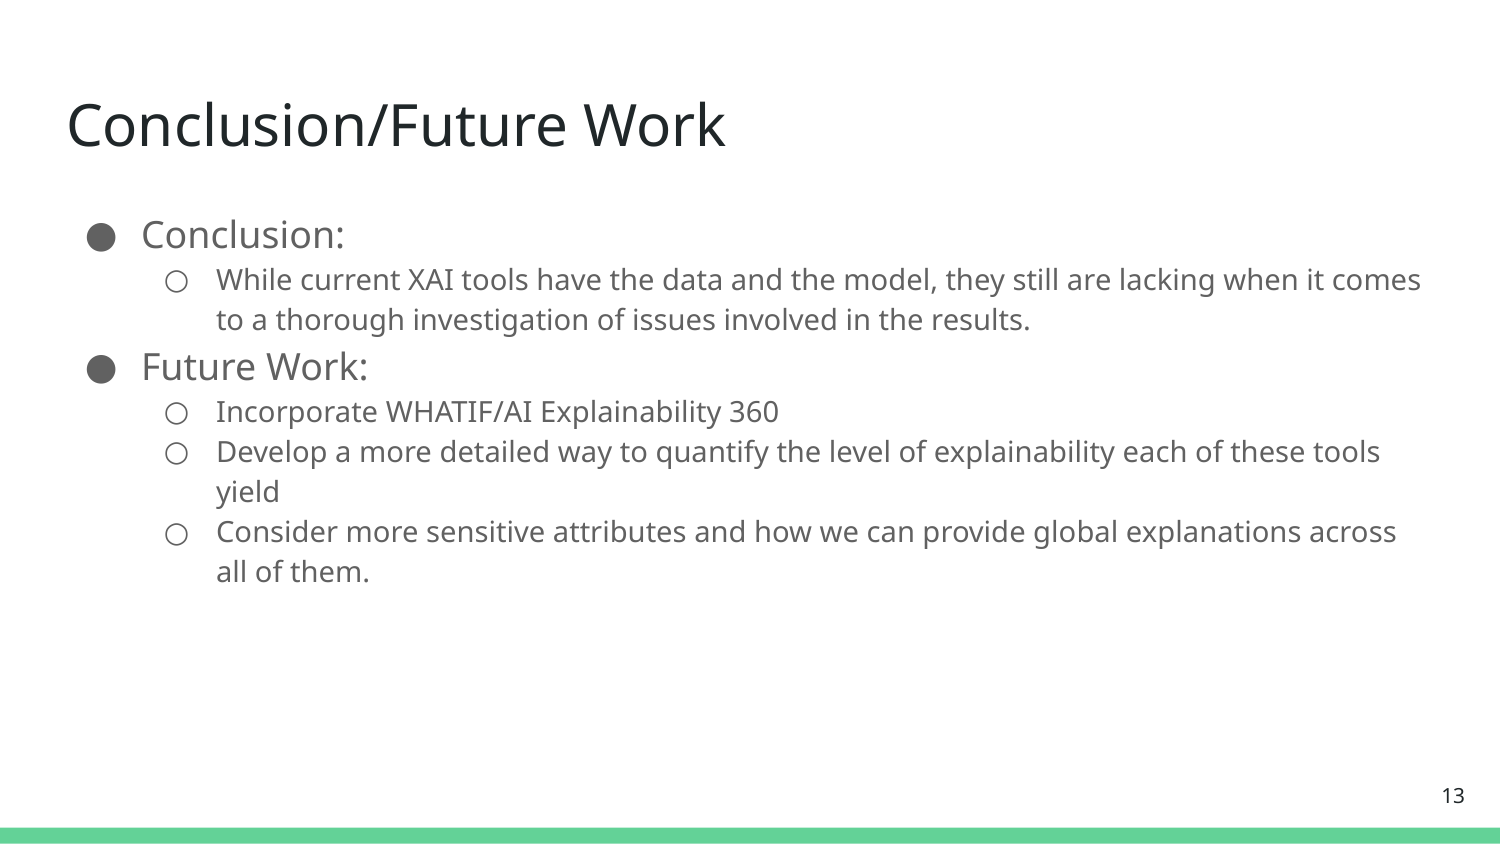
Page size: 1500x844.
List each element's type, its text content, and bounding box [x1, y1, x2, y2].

slide_number ‹#› [1389, 764, 1480, 830]
title Conclusion/Future Work [51, 72, 1449, 167]
list Conclusion: While current XAI tools have the data and the model, they still are lacking when it comes to a thorough investigation of issues involved in the results. Future Work: Incorporate WHATIF/AI Explainability 360 Develop a more detailed way to quantify the level of explainability each of these tools yield Consider more sensitive attributes and how we can provide global explanations across all of them. [51, 189, 1449, 750]
